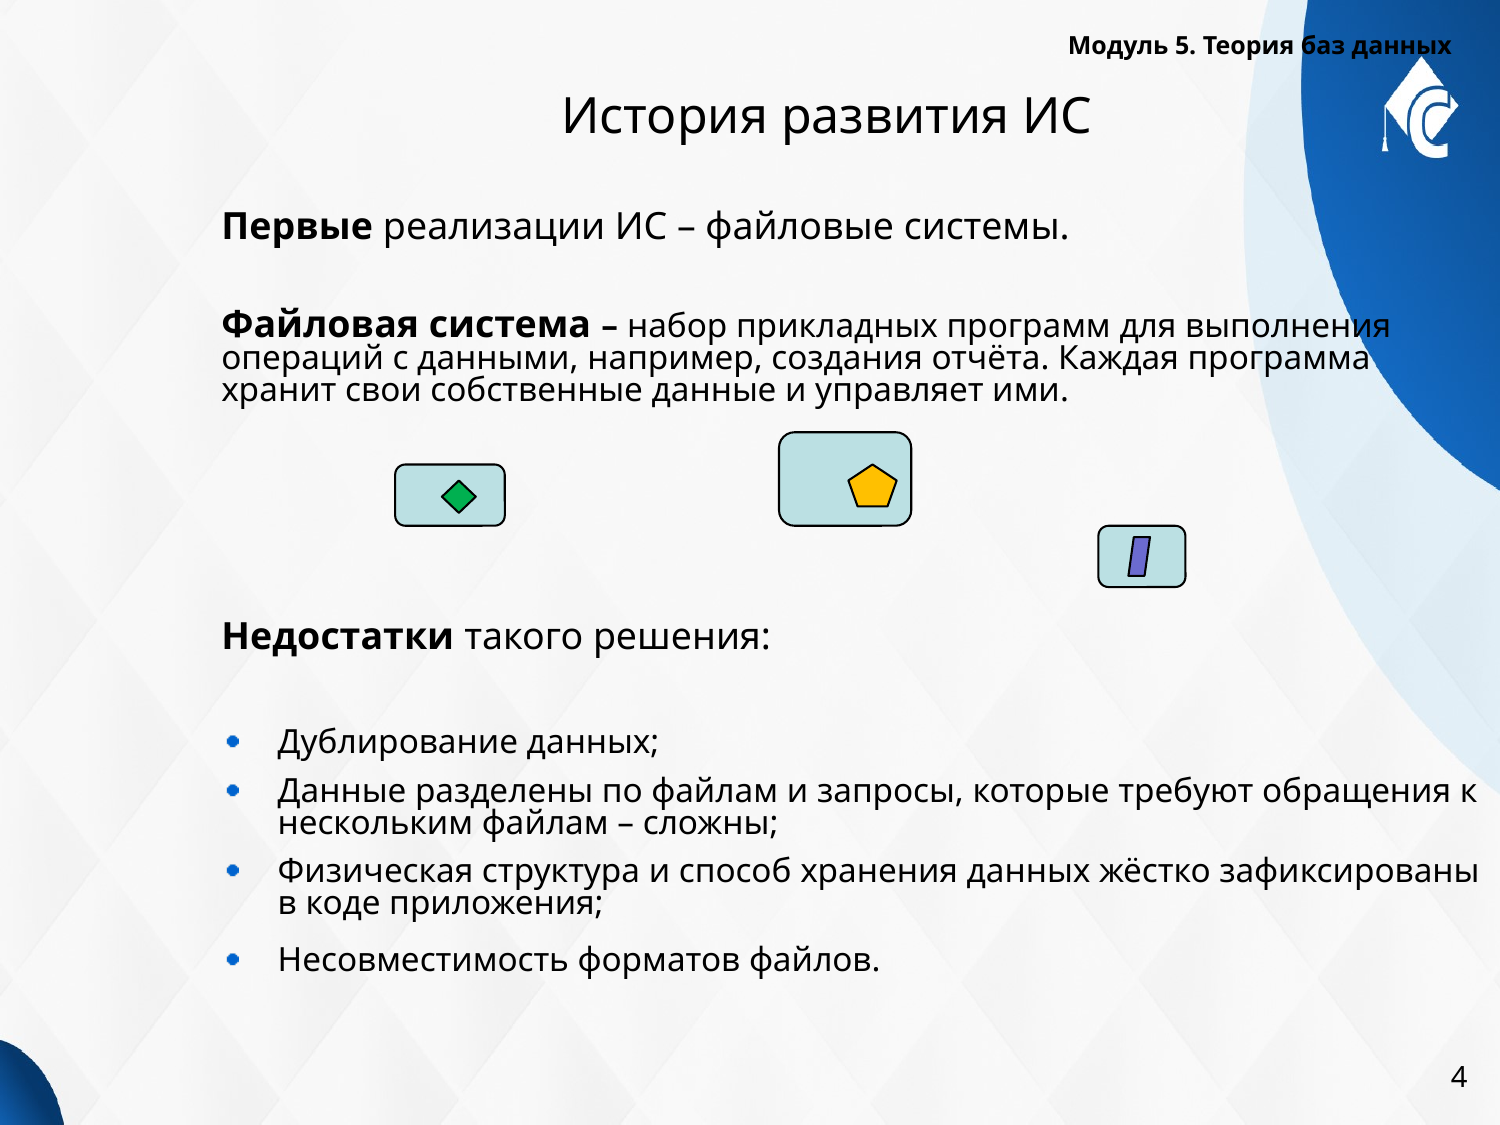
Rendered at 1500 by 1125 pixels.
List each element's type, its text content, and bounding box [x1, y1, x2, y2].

text_box [1128, 537, 1150, 576]
text_box Модуль 5. Теория баз данных [1053, 22, 1468, 68]
slide_number 4 [1132, 1051, 1483, 1125]
picture [221, 860, 239, 878]
picture [221, 780, 239, 798]
text_box [395, 464, 505, 526]
text_box [778, 432, 912, 526]
picture [0, 0, 1500, 1125]
text_box [1098, 525, 1186, 588]
text_box [441, 480, 476, 513]
picture [221, 949, 239, 967]
picture [221, 731, 239, 749]
text_box [848, 464, 897, 507]
list Первые реализации ИС – файловые системы. Файловая система – набор прикладных программ для выполнения операций с данными, например, создания отчёта. Каждая программа хранит свои собственные данные и управляет ими. Недостатки такого решения: Дублирование данных; Данные разделены по файлам и запросы, которые требуют обращения к нескольким файлам – сложны; Физическая структура и способ хранения данных жёстко зафиксированы в коде приложения; Несовместимость форматов файлов. [206, 203, 1500, 996]
title История развития ИС [206, 73, 1448, 154]
